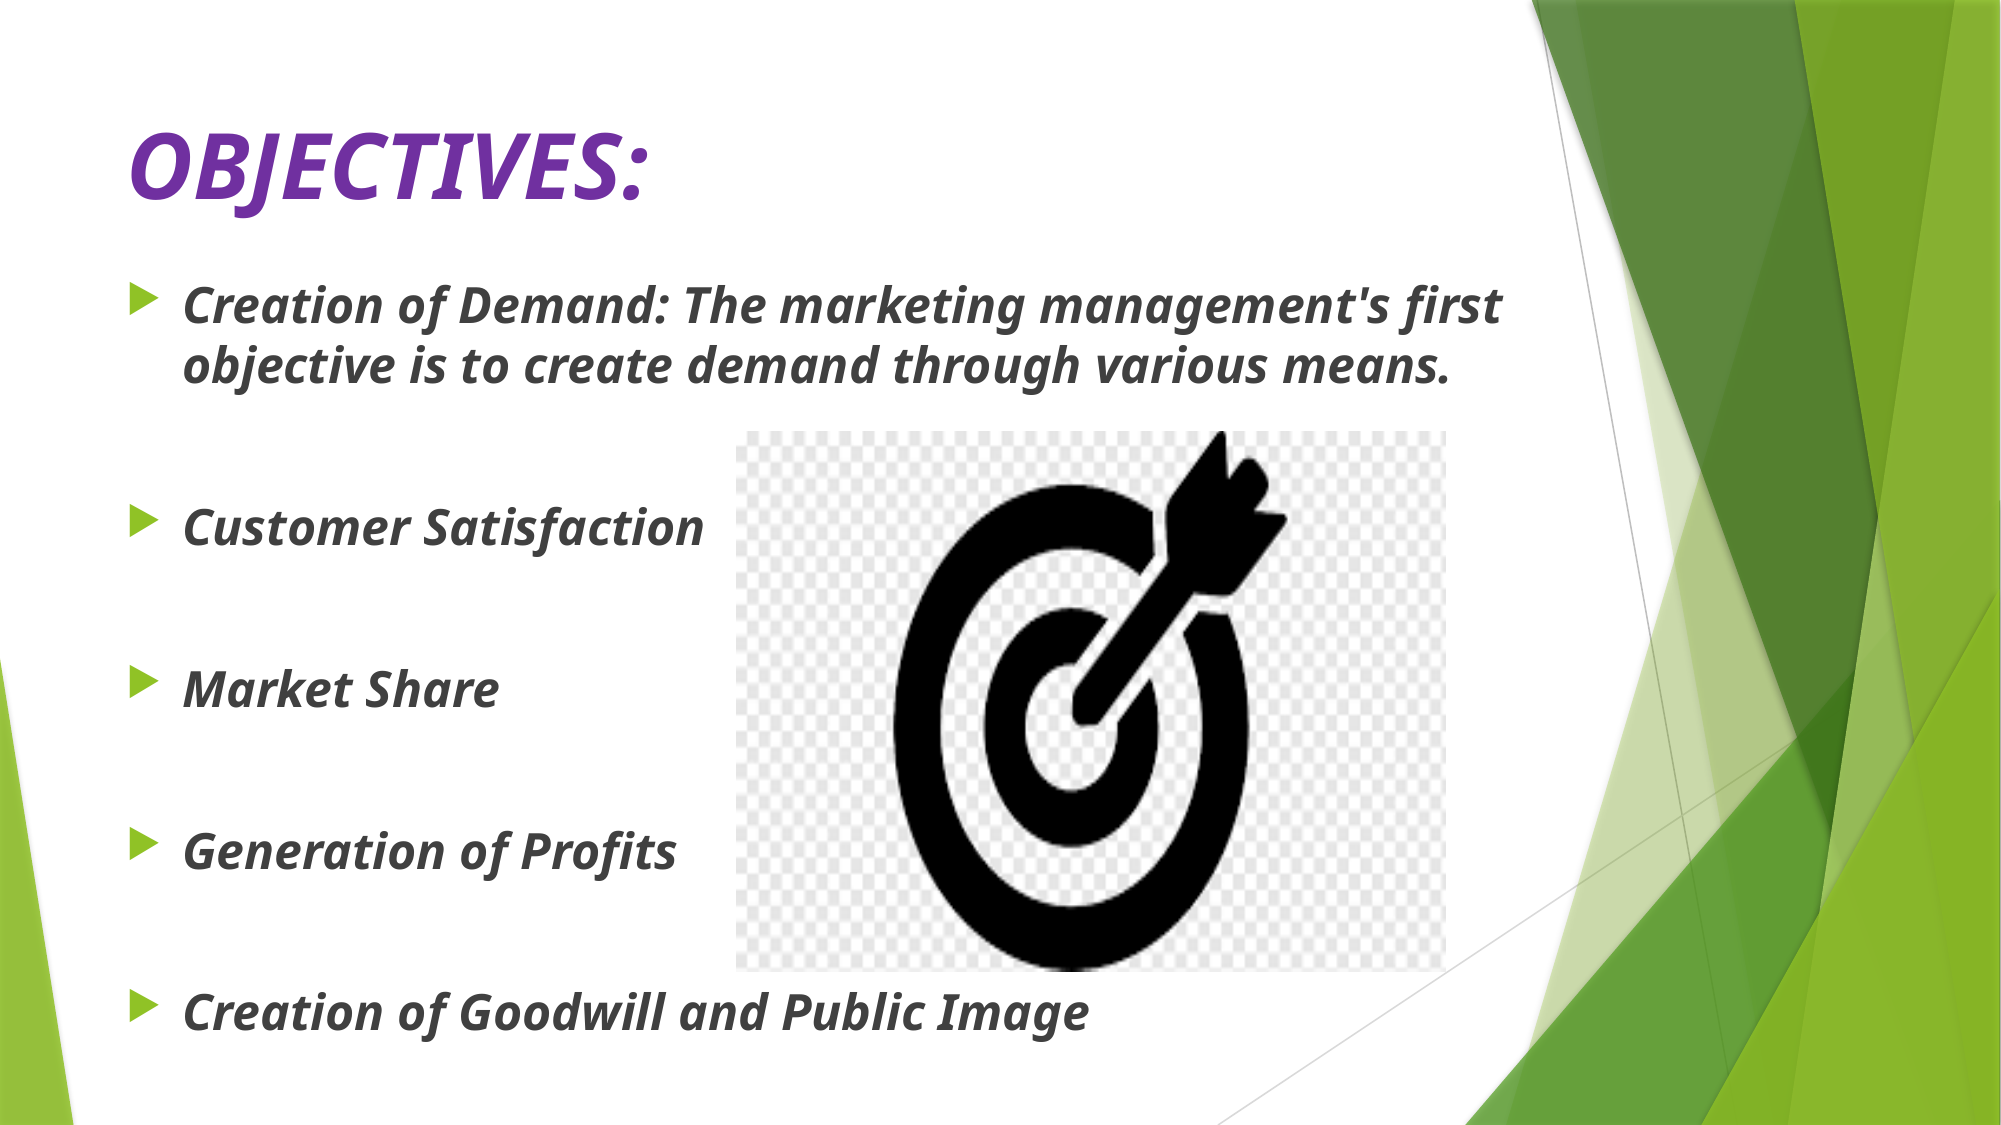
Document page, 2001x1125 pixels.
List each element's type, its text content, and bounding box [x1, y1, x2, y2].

list Creation of Demand: The marketing management's first objective is to create demand through various means. Customer Satisfaction Market Share Generation of Profits Creation of Goodwill and Public Image [111, 266, 1522, 991]
title OBJECTIVES: [111, 99, 1522, 266]
picture [736, 430, 1446, 972]
